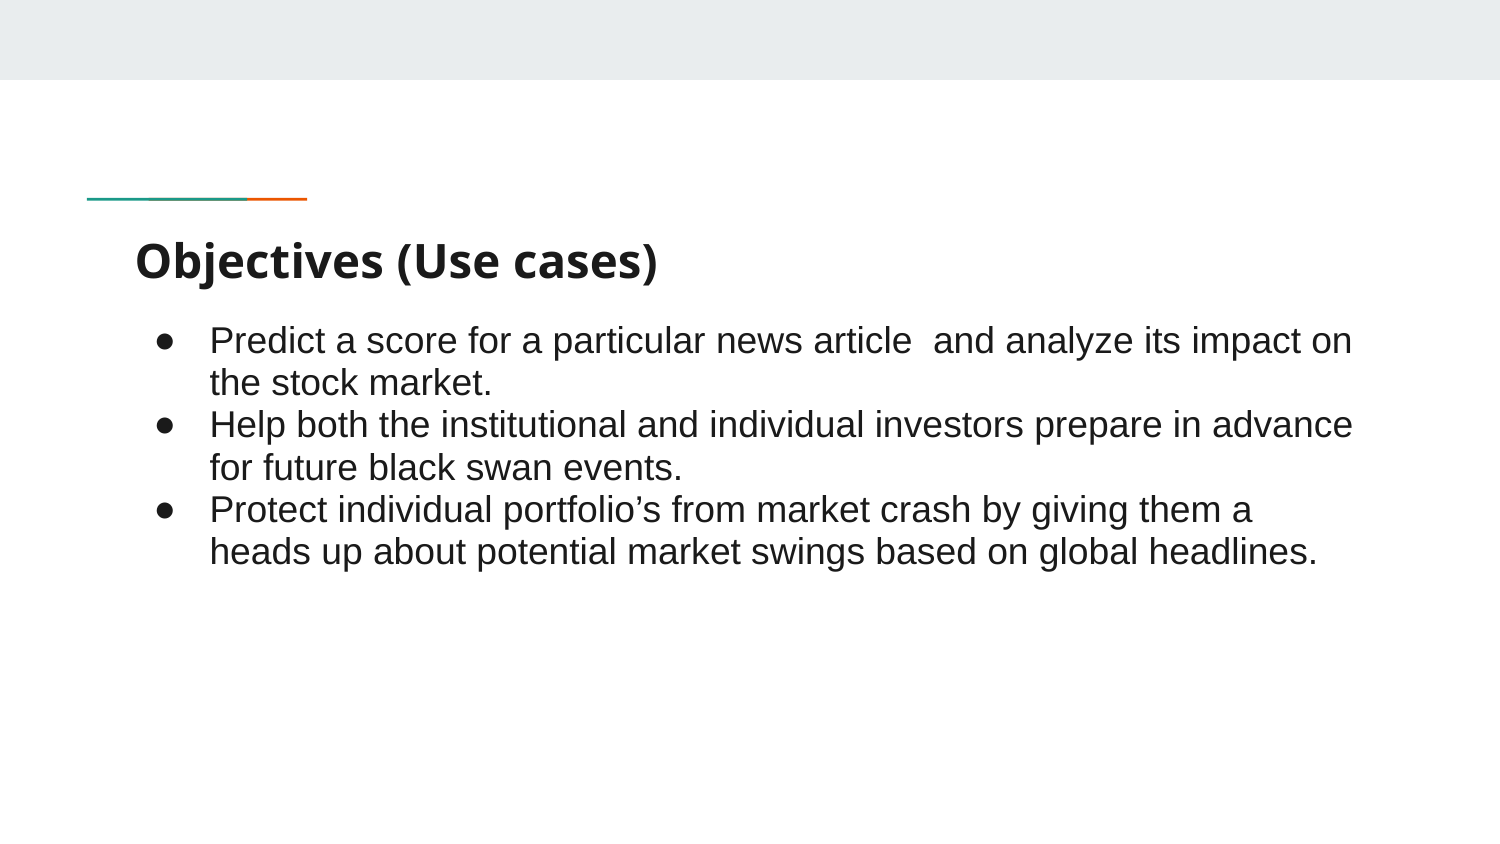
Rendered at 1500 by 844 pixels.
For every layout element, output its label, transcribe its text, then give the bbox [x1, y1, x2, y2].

list Predict a score for a particular news article and analyze its impact on the stock market. Help both the institutional and individual investors prepare in advance for future black swan events. Protect individual portfolio’s from market crash by giving them a heads up about potential market swings based on global headlines. [119, 304, 1381, 709]
title Objectives (Use cases) [119, 216, 1381, 304]
